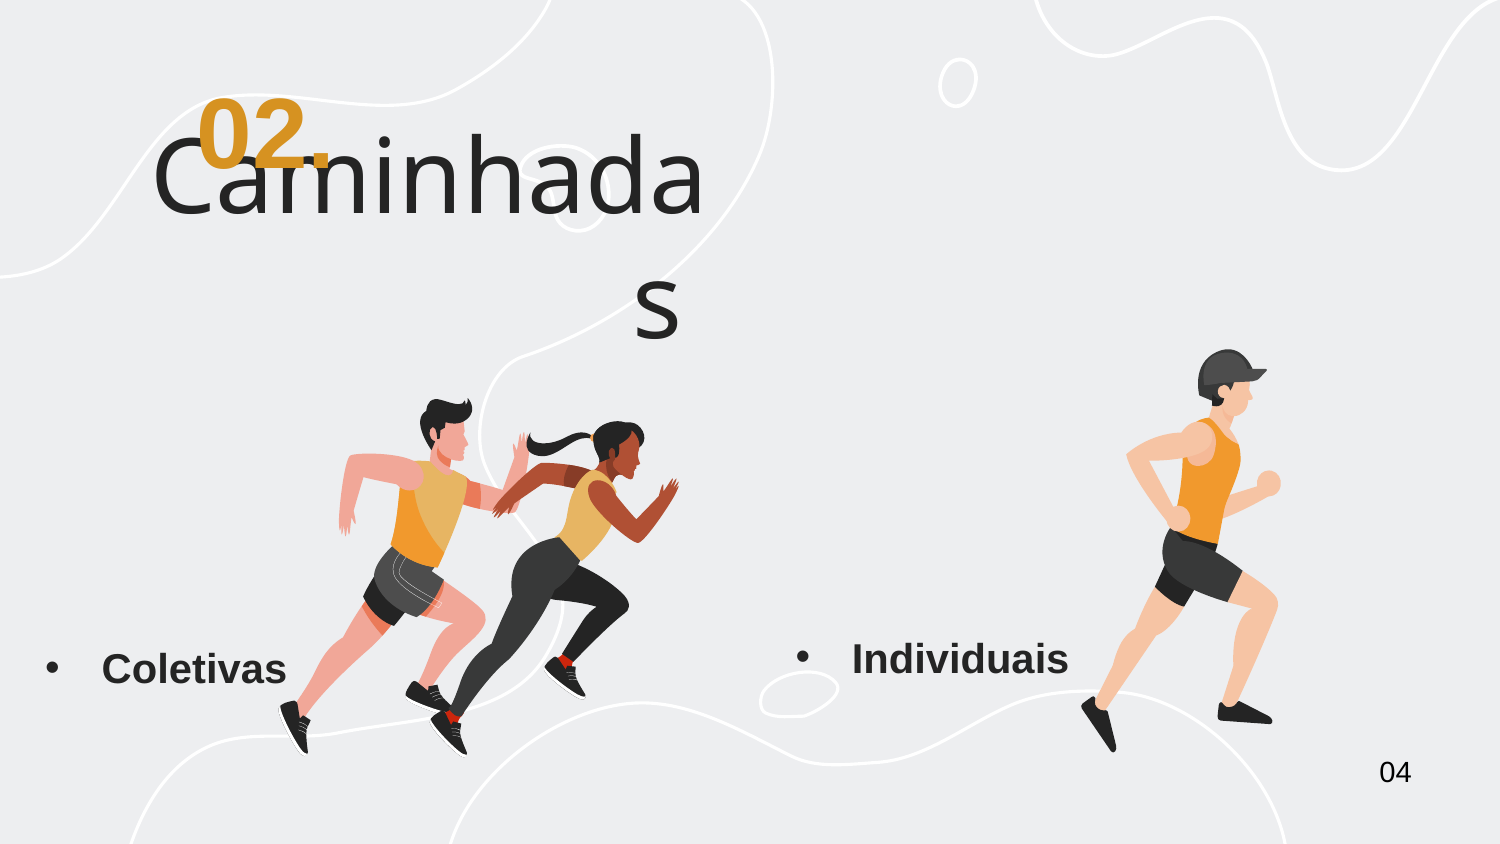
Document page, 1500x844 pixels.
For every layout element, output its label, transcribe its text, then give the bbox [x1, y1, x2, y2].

title Caminhadas [92, 164, 724, 303]
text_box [1080, 348, 1283, 753]
text_box 04 [1364, 745, 1453, 796]
text_box 02. [181, 64, 358, 192]
text_box Coletivas [0, 642, 272, 692]
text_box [277, 397, 680, 758]
text_box Individuais [767, 613, 1075, 700]
